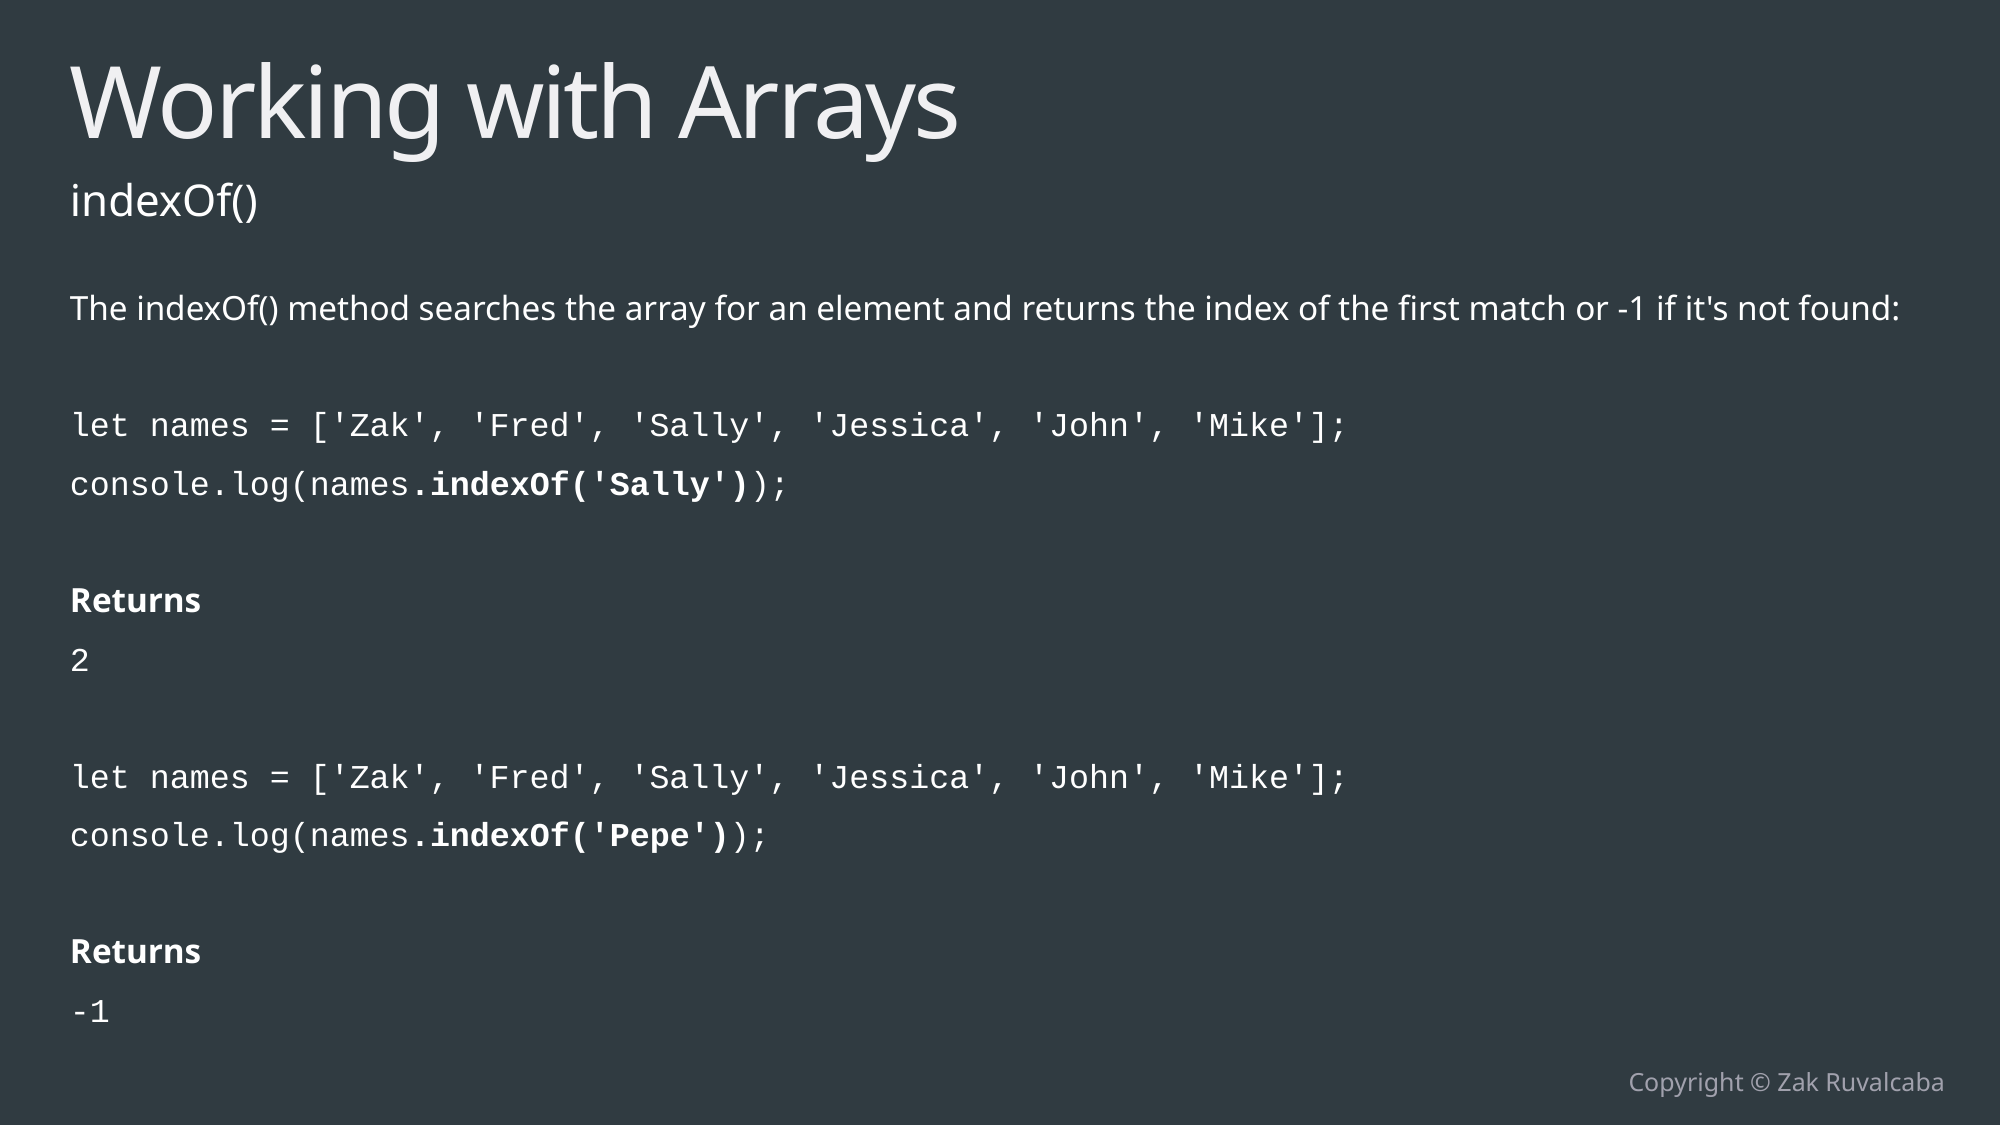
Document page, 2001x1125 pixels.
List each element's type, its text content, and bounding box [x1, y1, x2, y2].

list The indexOf() method searches the array for an element and returns the index of the first match or -1 if it's not found: let names = ['Zak', 'Fred', 'Sally', 'Jessica', 'John', 'Mike']; console.log(names.indexOf('Sally')); Returns 2 let names = ['Zak', 'Fred', 'Sally', 'Jessica', 'John', 'Mike']; console.log(names.indexOf('Pepe')); Returns -1 [55, 267, 1945, 1035]
list indexOf() [55, 149, 1820, 209]
title Working with Arrays [55, 30, 1819, 149]
